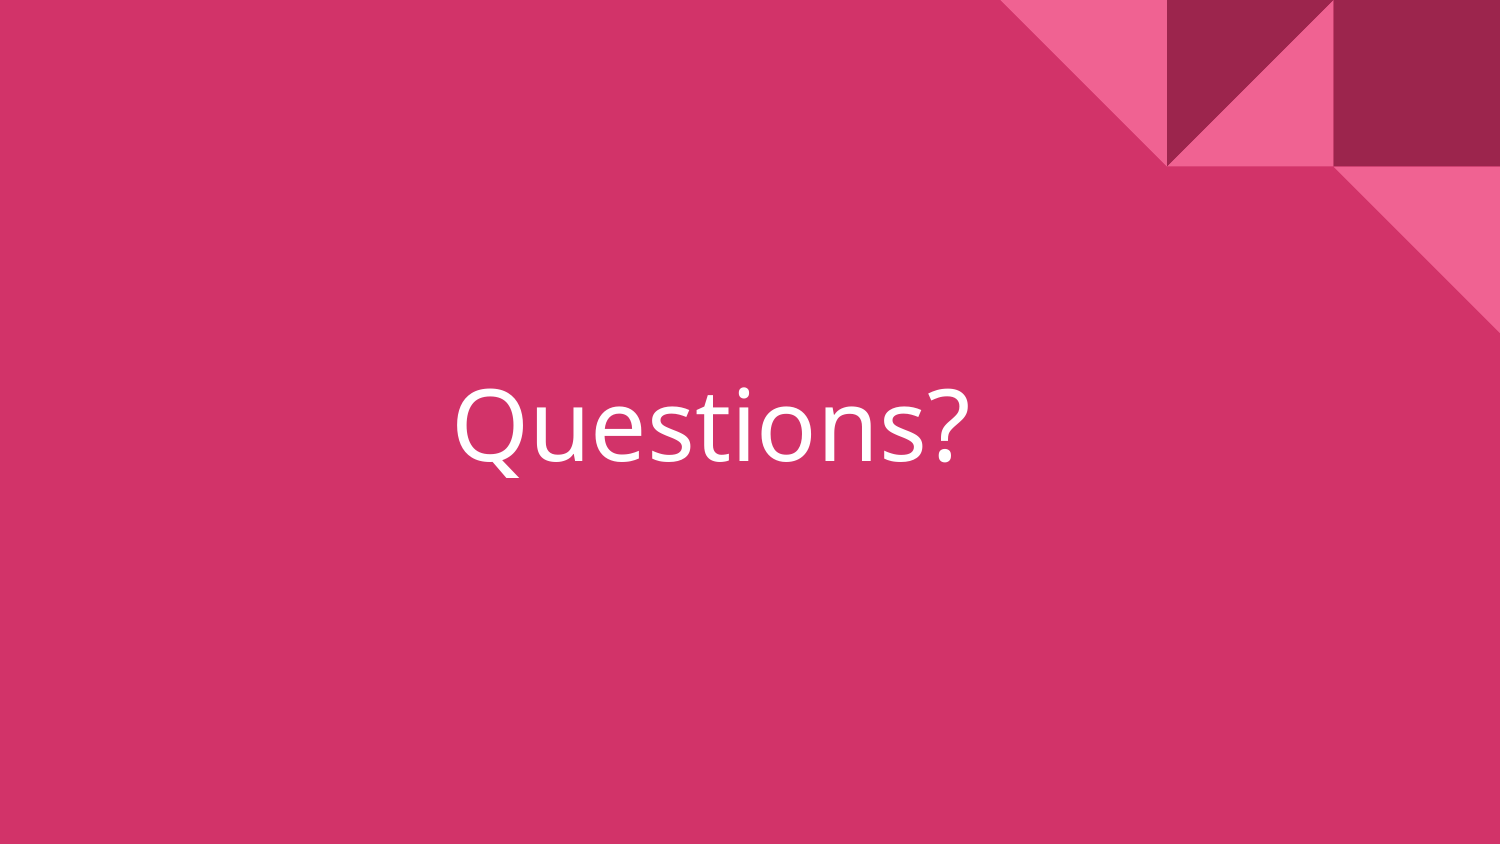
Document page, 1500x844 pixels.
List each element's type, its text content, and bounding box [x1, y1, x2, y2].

title Questions? [436, 132, 1061, 711]
